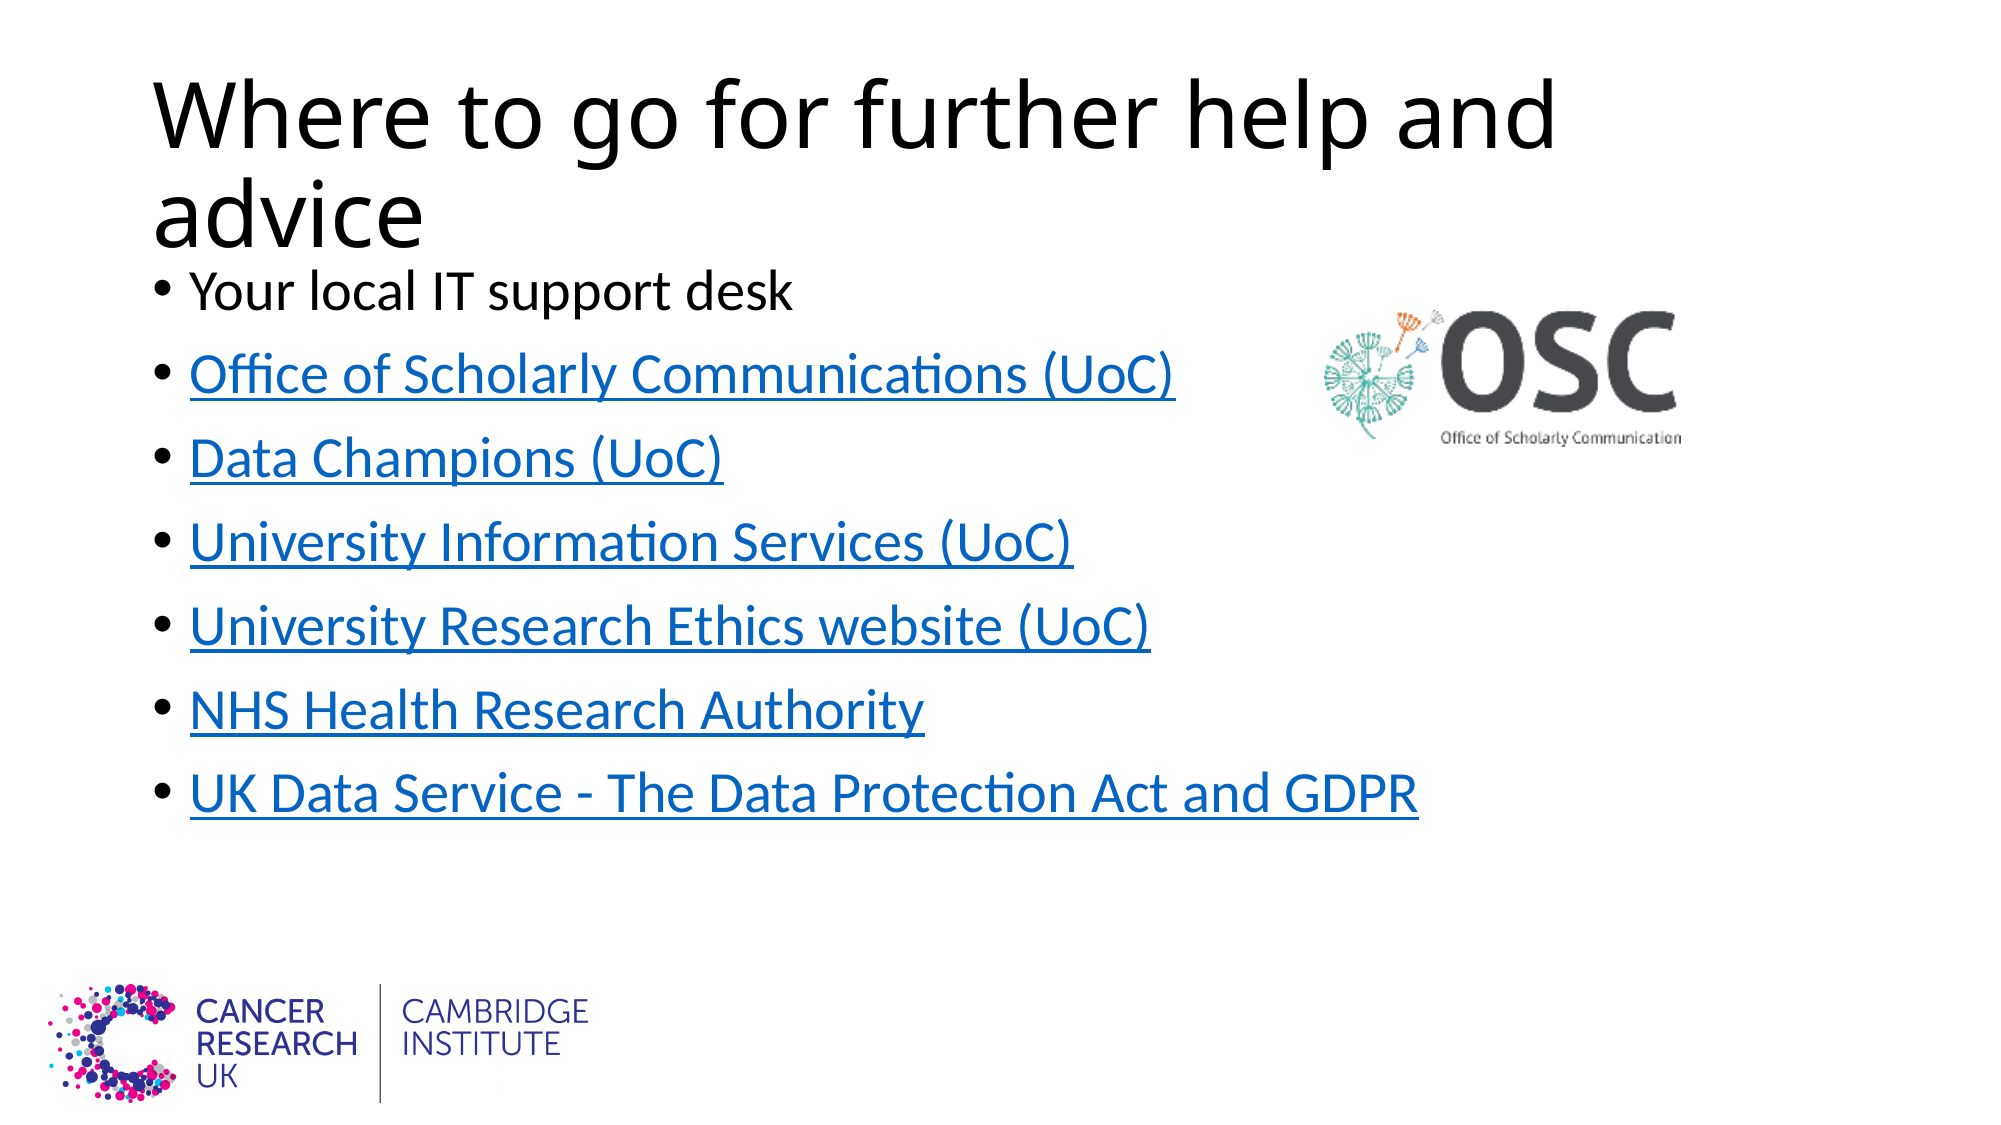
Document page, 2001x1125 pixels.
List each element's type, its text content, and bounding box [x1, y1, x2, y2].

list Your local IT support desk Office of Scholarly Communications (UoC) Data Champions (UoC) University Information Services (UoC) University Research Ethics website (UoC) NHS Health Research Authority UK Data Service - The Data Protection Act and GDPR [137, 252, 1863, 967]
picture [48, 984, 588, 1103]
picture [1324, 310, 1681, 447]
title Where to go for further help and advice [137, 59, 1863, 252]
